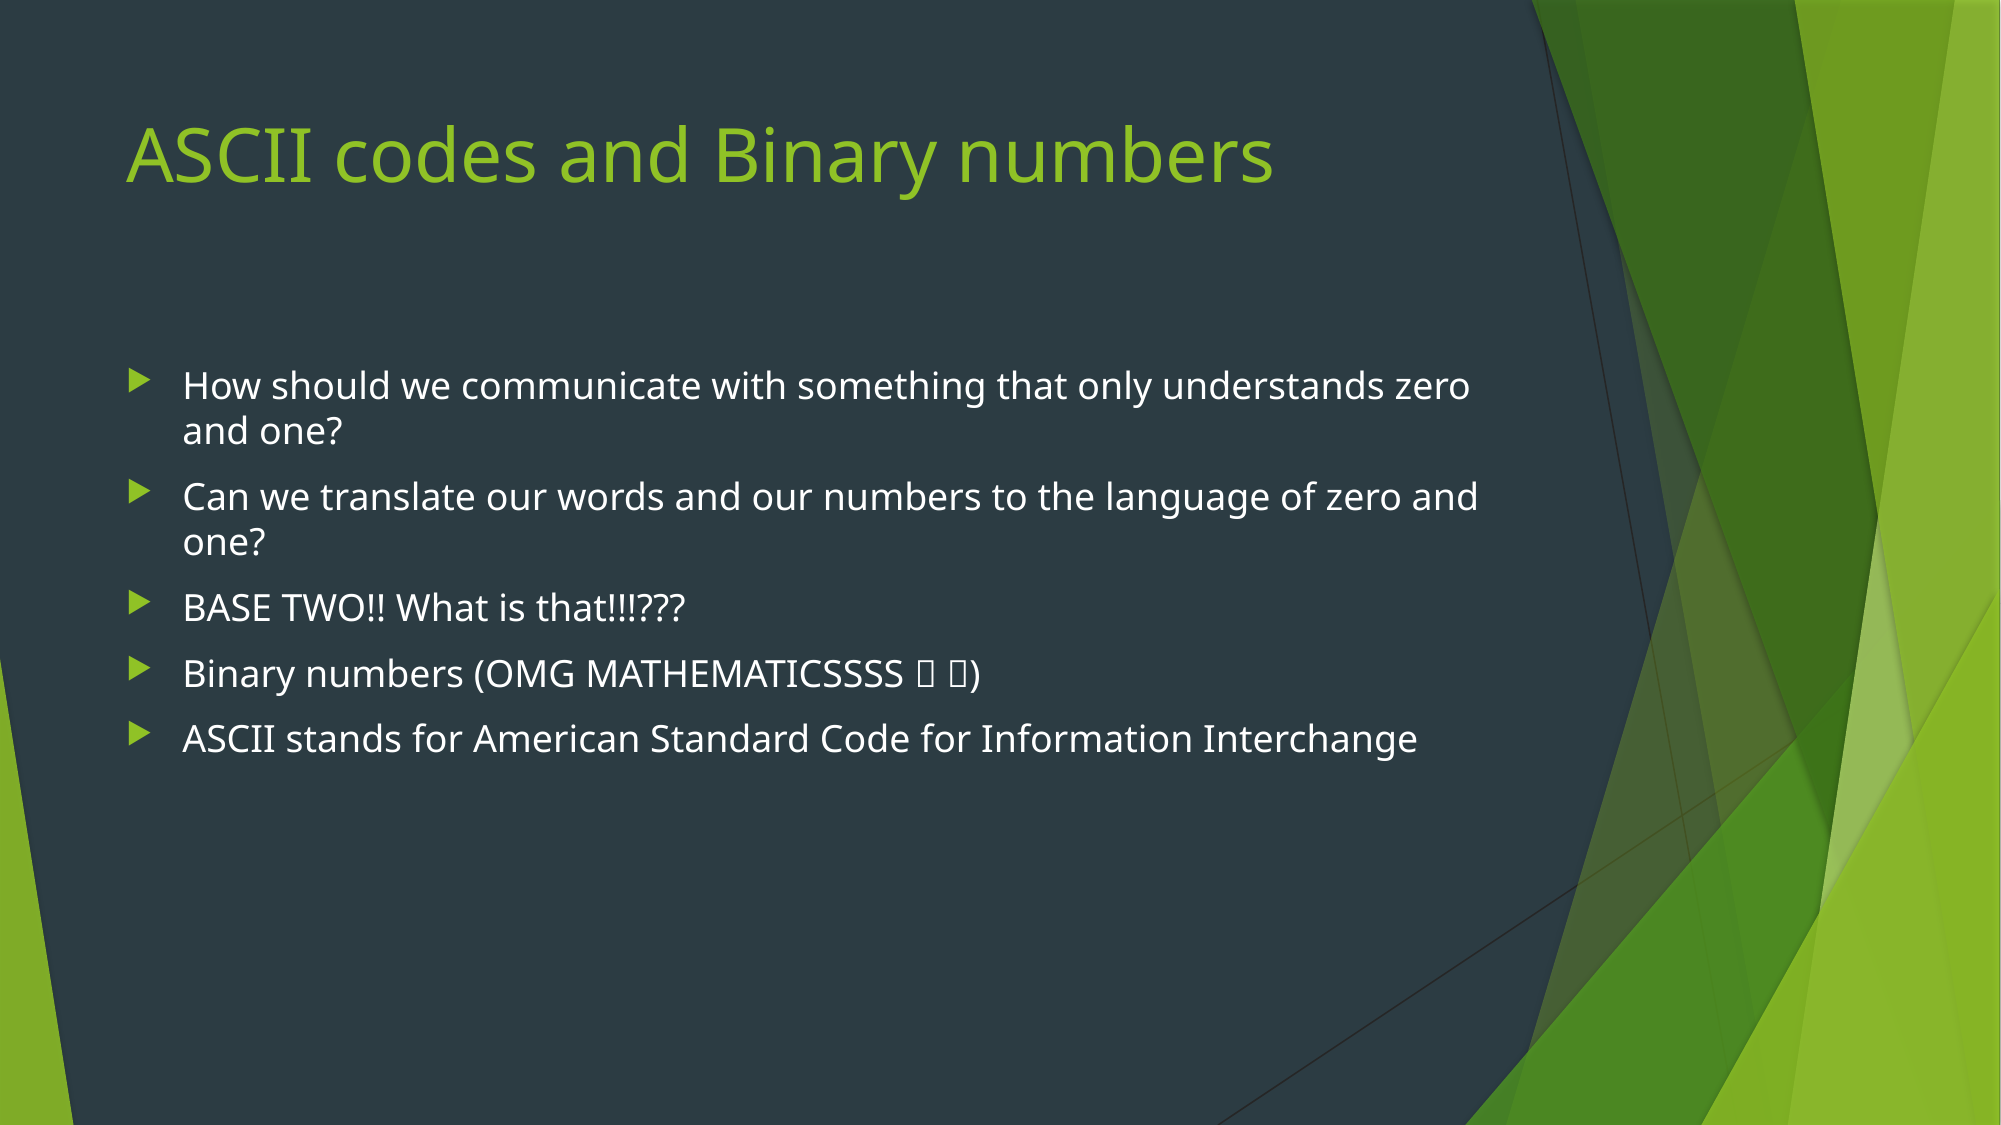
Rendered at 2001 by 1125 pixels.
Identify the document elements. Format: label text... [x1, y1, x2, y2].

list How should we communicate with something that only understands zero and one? Can we translate our words and our numbers to the language of zero and one? BASE TWO!! What is that!!!??? Binary numbers (OMG MATHEMATICSSSS  ) ASCII stands for American Standard Code for Information Interchange [111, 354, 1522, 992]
title ASCII codes and Binary numbers [111, 99, 1522, 317]
